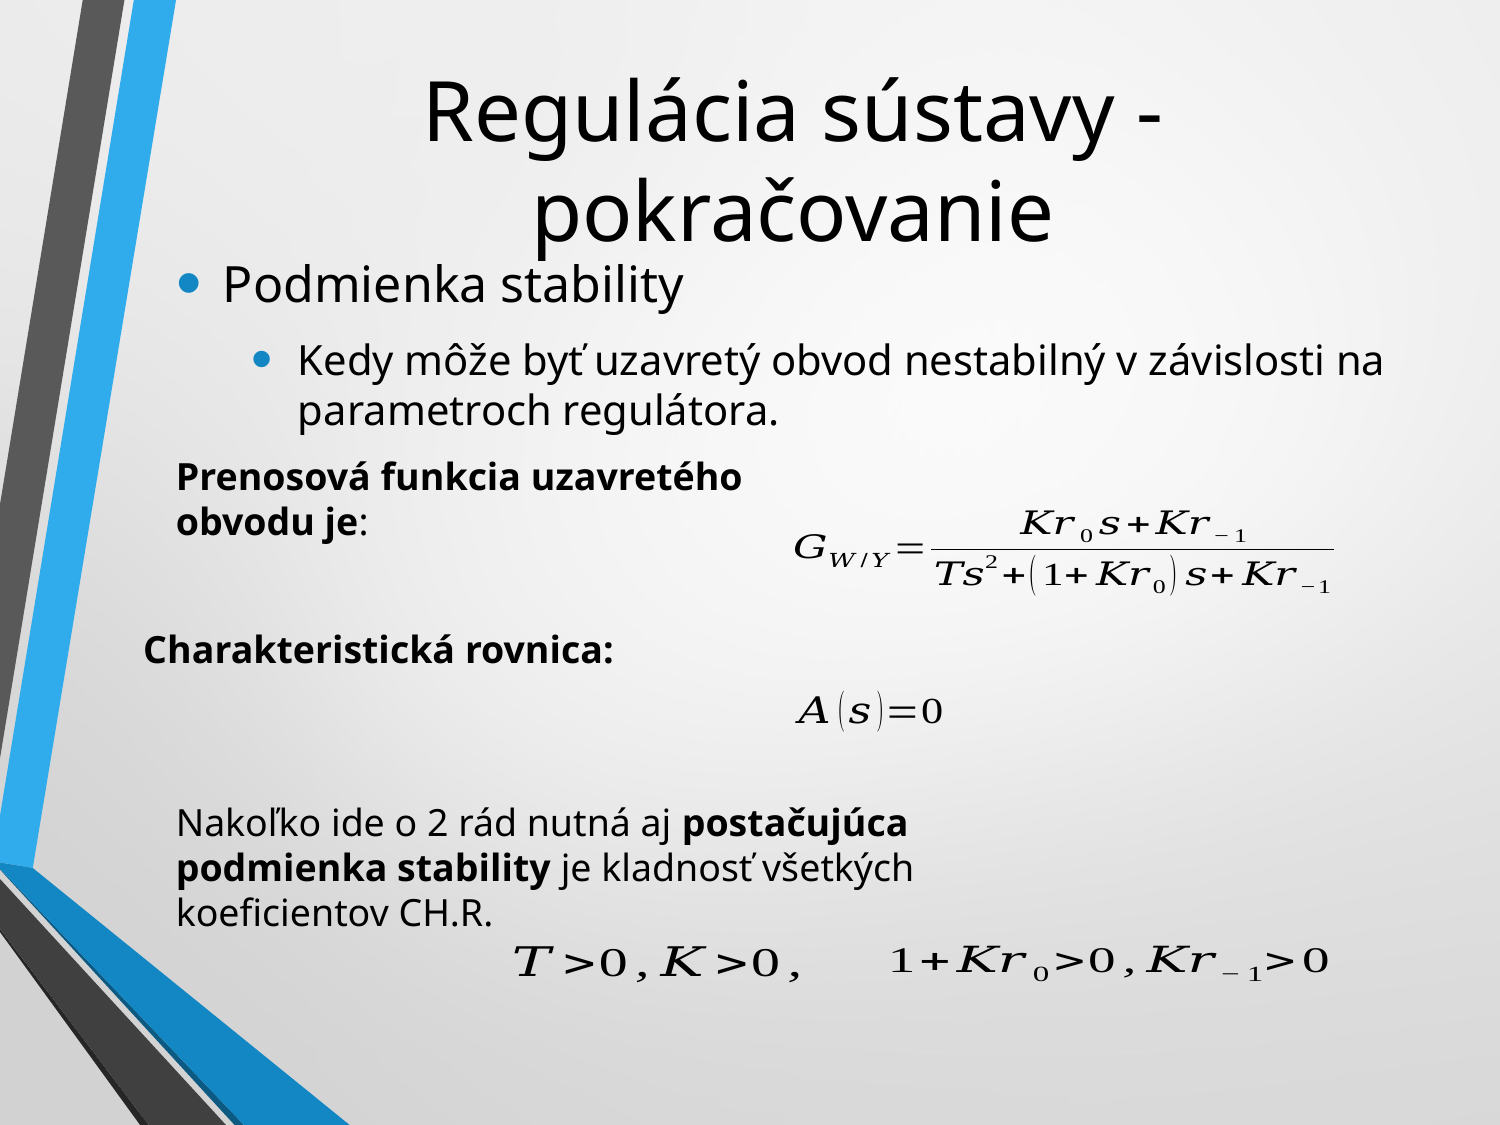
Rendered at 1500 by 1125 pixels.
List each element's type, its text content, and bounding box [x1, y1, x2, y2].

text_box Charakteristická rovnica: [128, 618, 630, 679]
title Regulácia sústavy -pokračovanie [161, 75, 1425, 240]
text_box Prenosová funkcia uzavretého obvodu je: [161, 445, 863, 551]
list Podmienka stability Kedy môže byť uzavretý obvod nestabilný v závislosti na parametroch regulátora. [161, 240, 1425, 446]
text_box Nakoľko ide o 2 rád nutná aj postačujúca podmienka stability je kladnosť všetkých koeficientov CH.R. [161, 791, 1035, 987]
